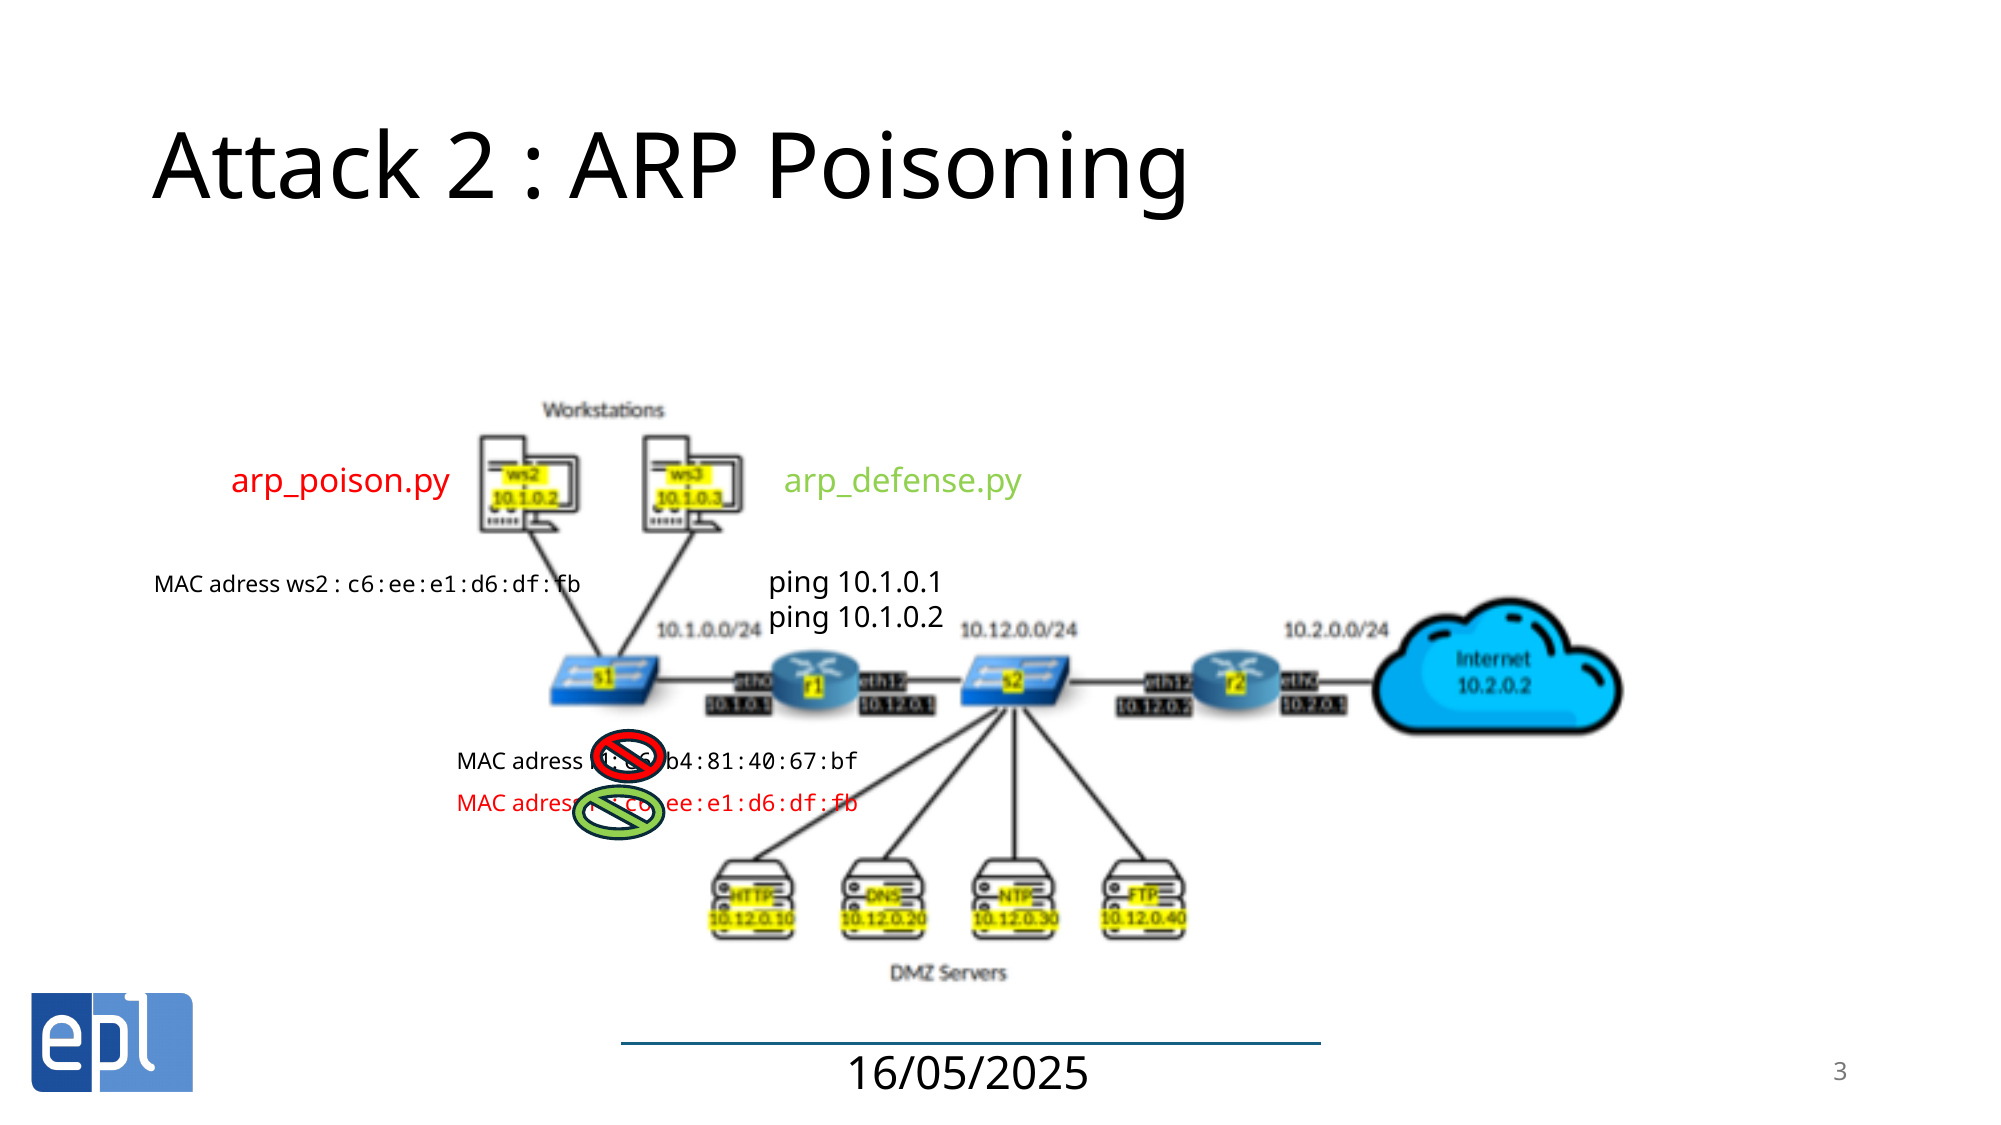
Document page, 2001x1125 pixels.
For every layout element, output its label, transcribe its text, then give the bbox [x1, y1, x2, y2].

text_box MAC adress ws2 : c6:ee:e1:d6:df:fb [138, 562, 433, 605]
picture [433, 384, 1638, 995]
text_box 16/05/2025 [830, 1036, 1281, 1042]
title Attack 2 : ARP Poisoning [137, 59, 1863, 278]
text_box 16/05/2025 [830, 1045, 1281, 1107]
slide_number 3 [1412, 1042, 1863, 1103]
text_box arp_poison.py [215, 451, 433, 507]
picture [30, 992, 193, 1093]
